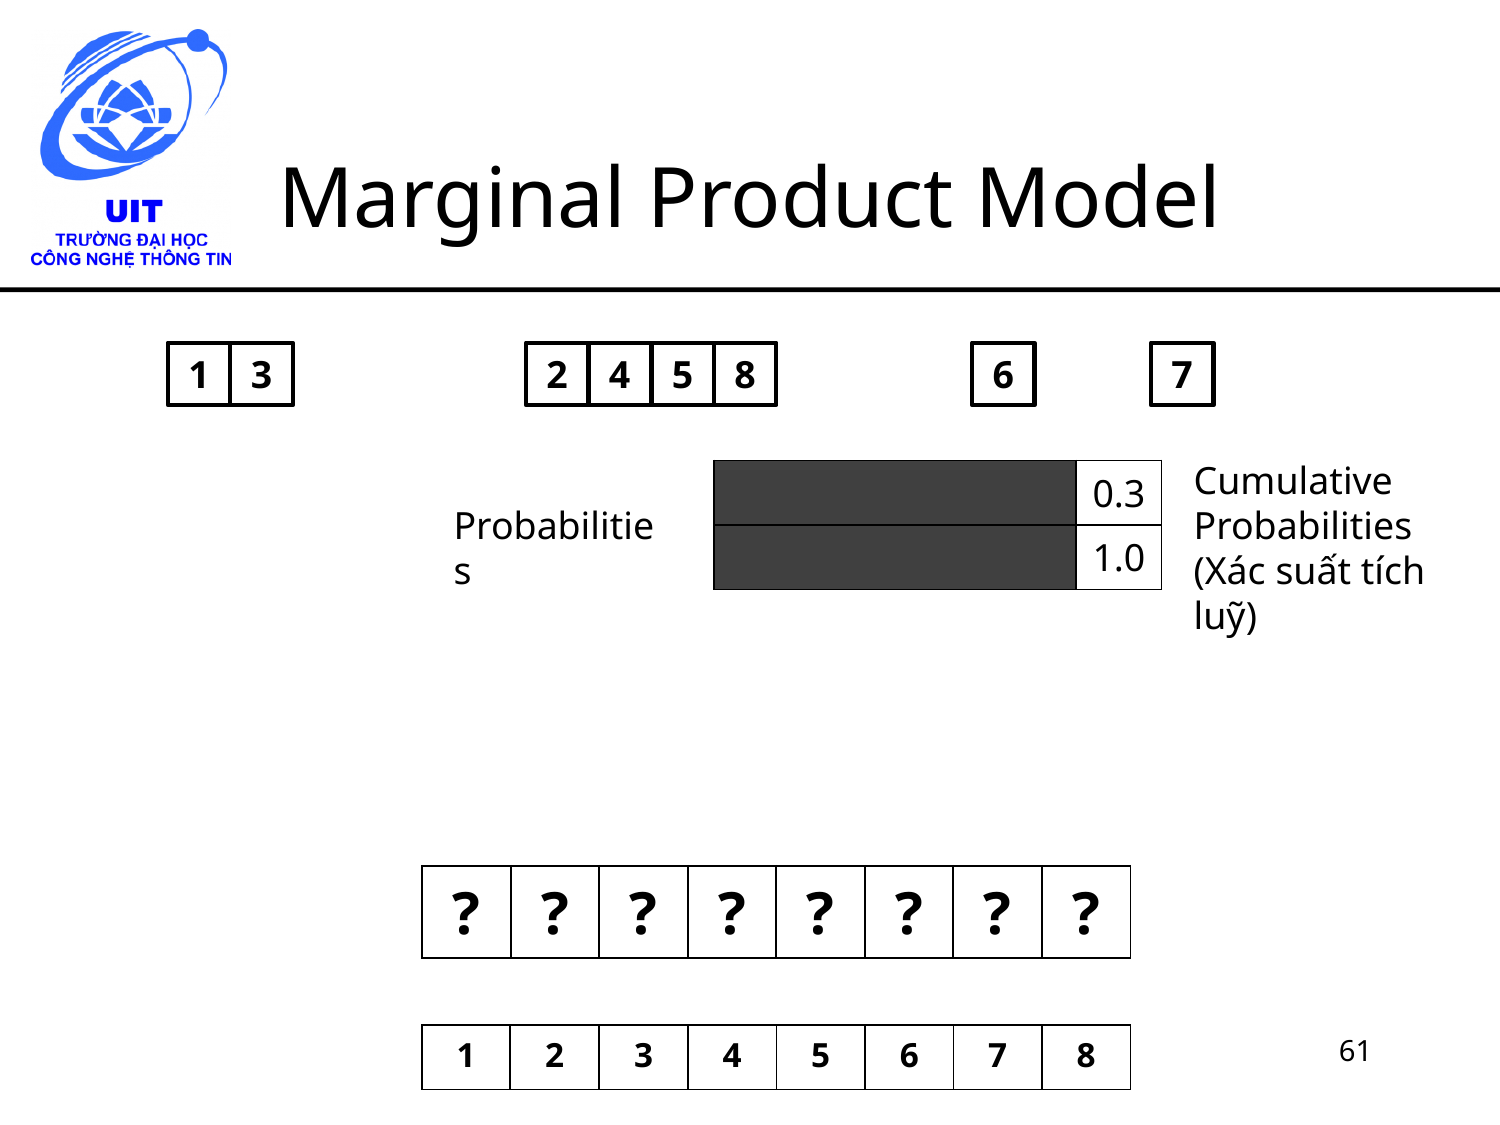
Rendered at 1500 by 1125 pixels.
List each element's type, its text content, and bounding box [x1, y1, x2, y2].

table_header ? [866, 867, 952, 957]
text_box Cumulative Probabilities (Xác suất tích luỹ) [1178, 449, 1500, 644]
table_header 5 [777, 1026, 864, 1089]
text_box 3 [228, 341, 295, 407]
table_header 1 [423, 1026, 509, 1089]
table_header ? [777, 867, 864, 957]
table_header ? [600, 867, 687, 957]
table_header 7 [954, 1026, 1041, 1089]
text_box 2 [524, 341, 586, 407]
table_header 4 [689, 1026, 776, 1089]
text_box 4 [586, 341, 653, 407]
text_box 8 [712, 341, 778, 407]
table_header ? [954, 867, 1041, 957]
table_header 6 [866, 1026, 953, 1089]
text_box 1 [166, 341, 228, 407]
picture [31, 29, 231, 268]
slide_number 61 [1074, 1024, 1388, 1101]
table_header 2 [511, 1026, 598, 1089]
table_header 3 [600, 1026, 687, 1089]
text_box 6 [970, 341, 1037, 407]
table_header 8 [1043, 1026, 1130, 1089]
text_box 5 [653, 341, 712, 407]
table_header ? [689, 867, 775, 957]
text_box 7 [1149, 341, 1216, 407]
table_header ? [423, 867, 510, 957]
table_header ? [512, 867, 598, 957]
title Marginal Product Model [112, 99, 1388, 288]
table_header ? [1043, 867, 1130, 957]
text_box Probabilities [438, 494, 679, 600]
